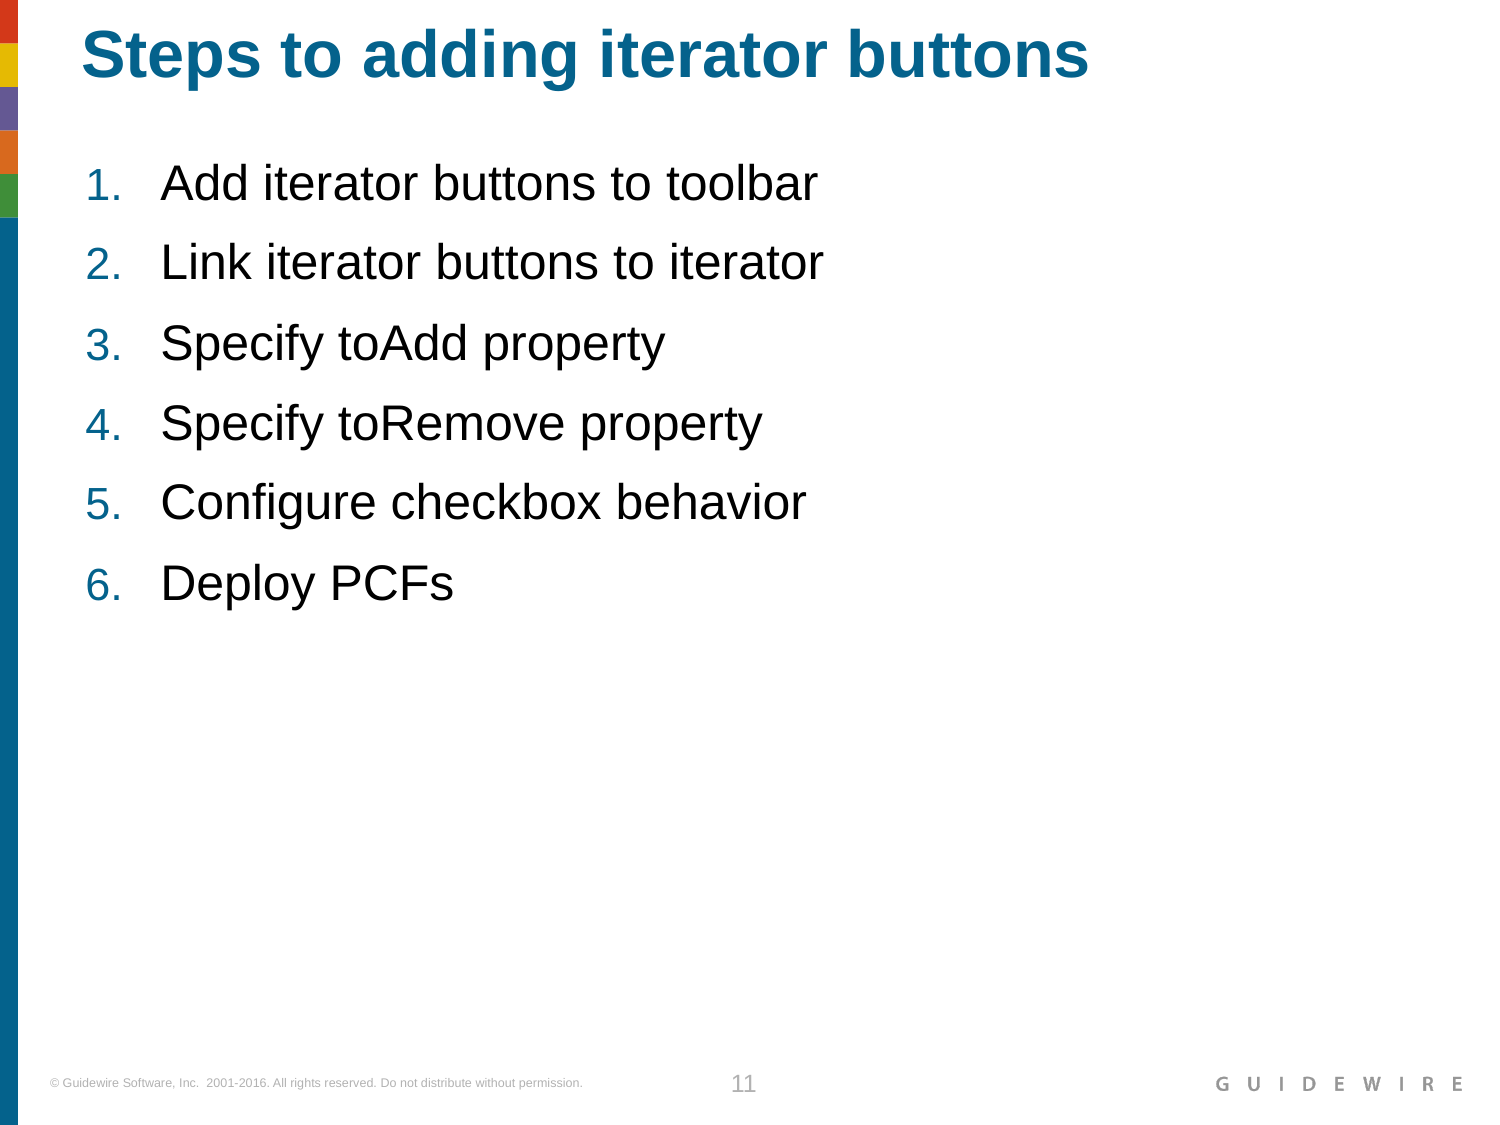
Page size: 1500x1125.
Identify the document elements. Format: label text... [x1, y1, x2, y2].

title Steps to adding iterator buttons [81, 19, 1446, 142]
picture [1215, 1073, 1480, 1096]
list Add iterator buttons to toolbar Link iterator buttons to iterator Specify toAdd property Specify toRemove property Configure checkbox behavior Deploy PCFs [85, 149, 1451, 1050]
